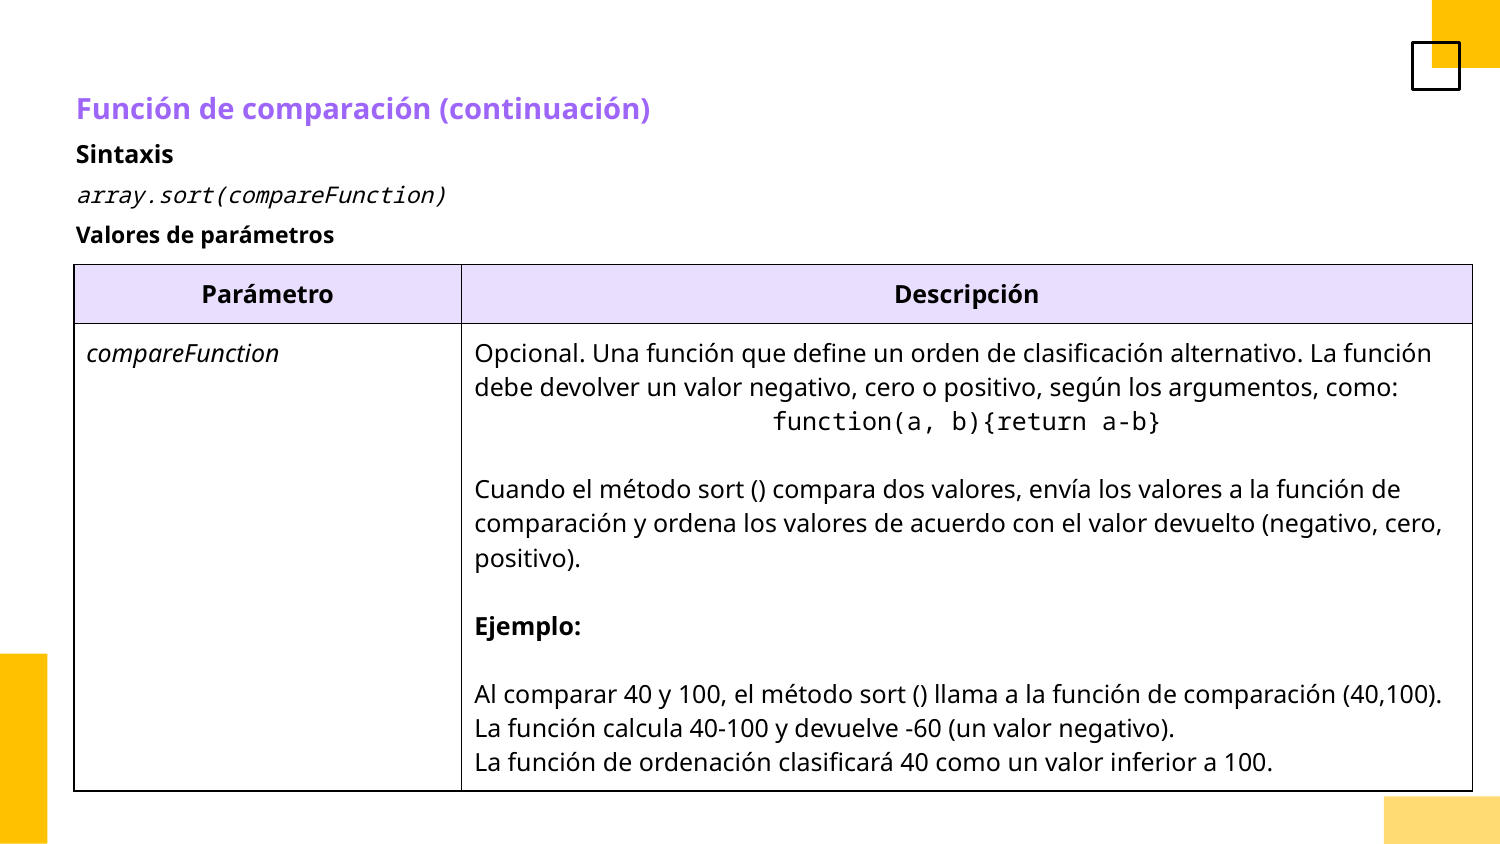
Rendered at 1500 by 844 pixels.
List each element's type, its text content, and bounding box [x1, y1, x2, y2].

table_cell Opcional. Una función que define un orden de clasificación alternativo. La función debe devolver un valor negativo, cero o positivo, según los argumentos, como: function(a, b){return a-b} Cuando el método sort () compara dos valores, envía los valores a la función de comparación y ordena los valores de acuerdo con el valor devuelto (negativo, cero, positivo). Ejemplo: Al comparar 40 y 100, el método sort () llama a la función de comparación (40,100). La función calcula 40-100 y devuelve -60 (un valor negativo). La función de ordenación clasificará 40 como un valor inferior a 100. [462, 324, 1472, 790]
text_box Función de comparación (continuación) Sintaxis array.sort(compareFunction) Valores de parámetros [60, 75, 1449, 265]
table_cell compareFunction [75, 324, 461, 790]
table_header Parámetro [75, 265, 461, 323]
table_header Descripción [462, 265, 1472, 323]
